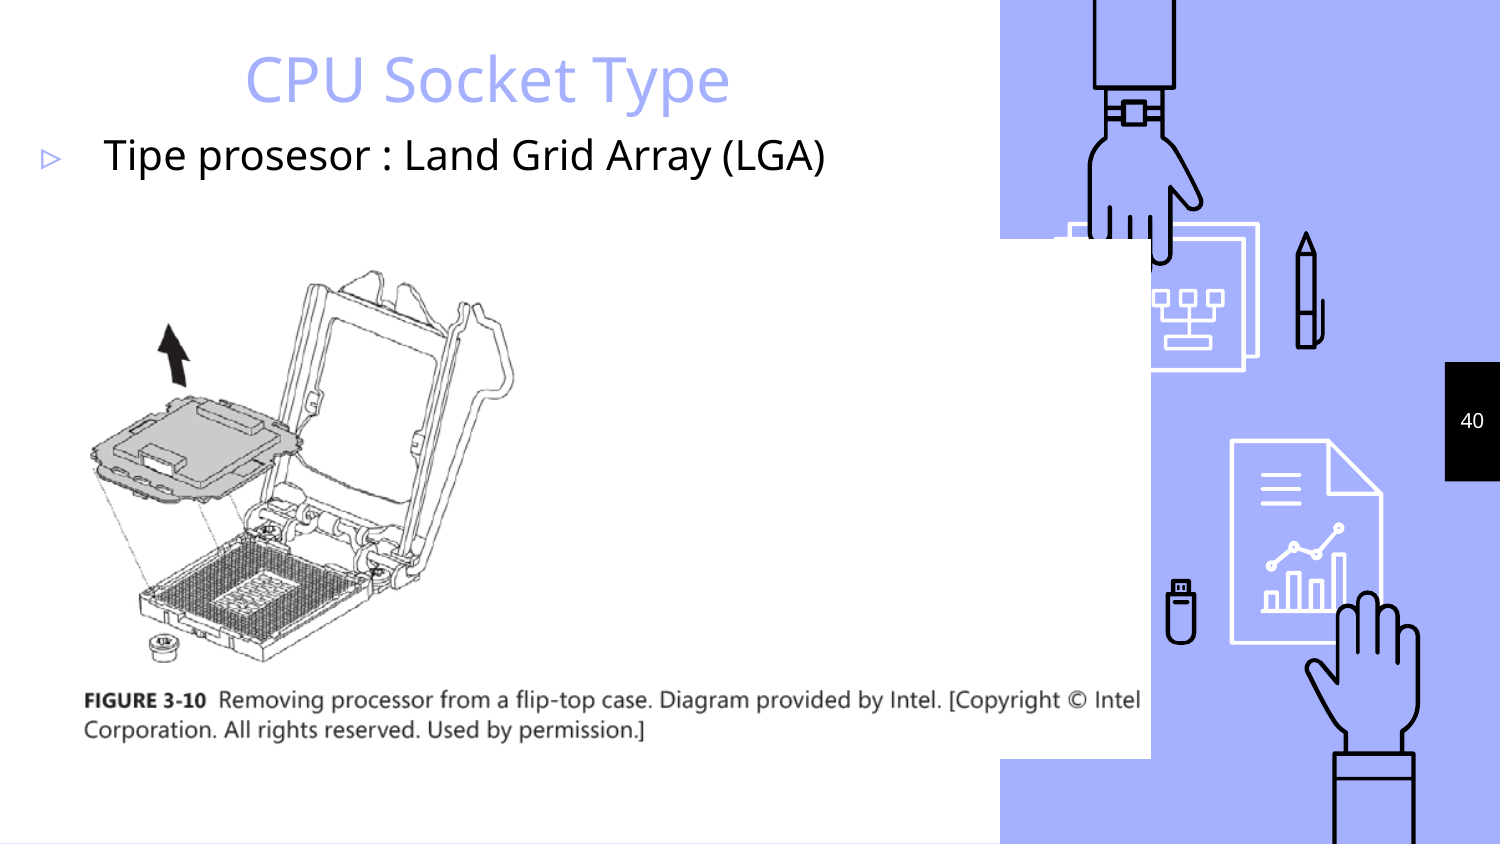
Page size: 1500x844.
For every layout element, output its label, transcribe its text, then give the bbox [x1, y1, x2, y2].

list Tipe prosesor : Land Grid Array (LGA) [13, 114, 857, 636]
slide_number 40 [1444, 362, 1500, 482]
picture [47, 239, 1151, 759]
title CPU Socket Type [75, 45, 918, 131]
